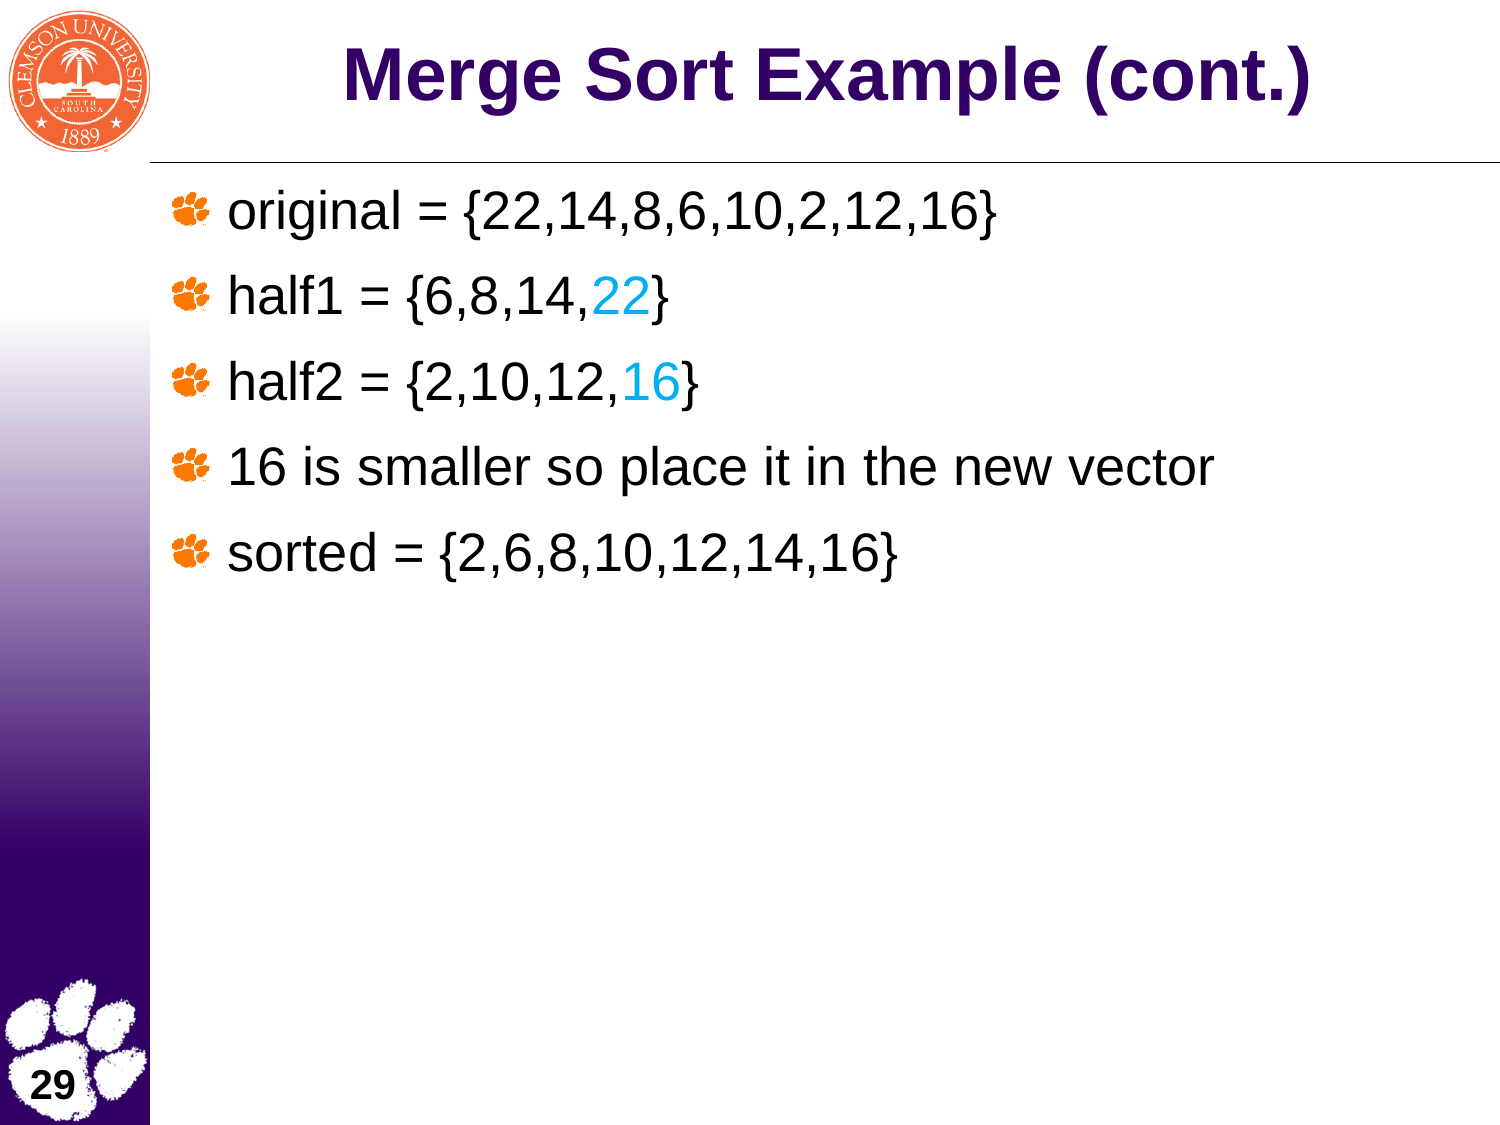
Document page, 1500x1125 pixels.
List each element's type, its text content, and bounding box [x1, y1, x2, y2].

picture [171, 531, 210, 570]
picture [0, 974, 150, 1125]
title Merge Sort Example (cont.) [156, 5, 1500, 150]
picture [171, 445, 210, 484]
picture [8, 10, 150, 152]
list original = {22,14,8,6,10,2,12,16} half1 = {6,8,14,22} half2 = {2,10,12,16} 16 is smaller so place it in the new vector sorted = {2,6,8,10,12,14,16} [156, 174, 1488, 1120]
picture [171, 274, 210, 313]
picture [171, 360, 210, 399]
picture [171, 189, 210, 228]
